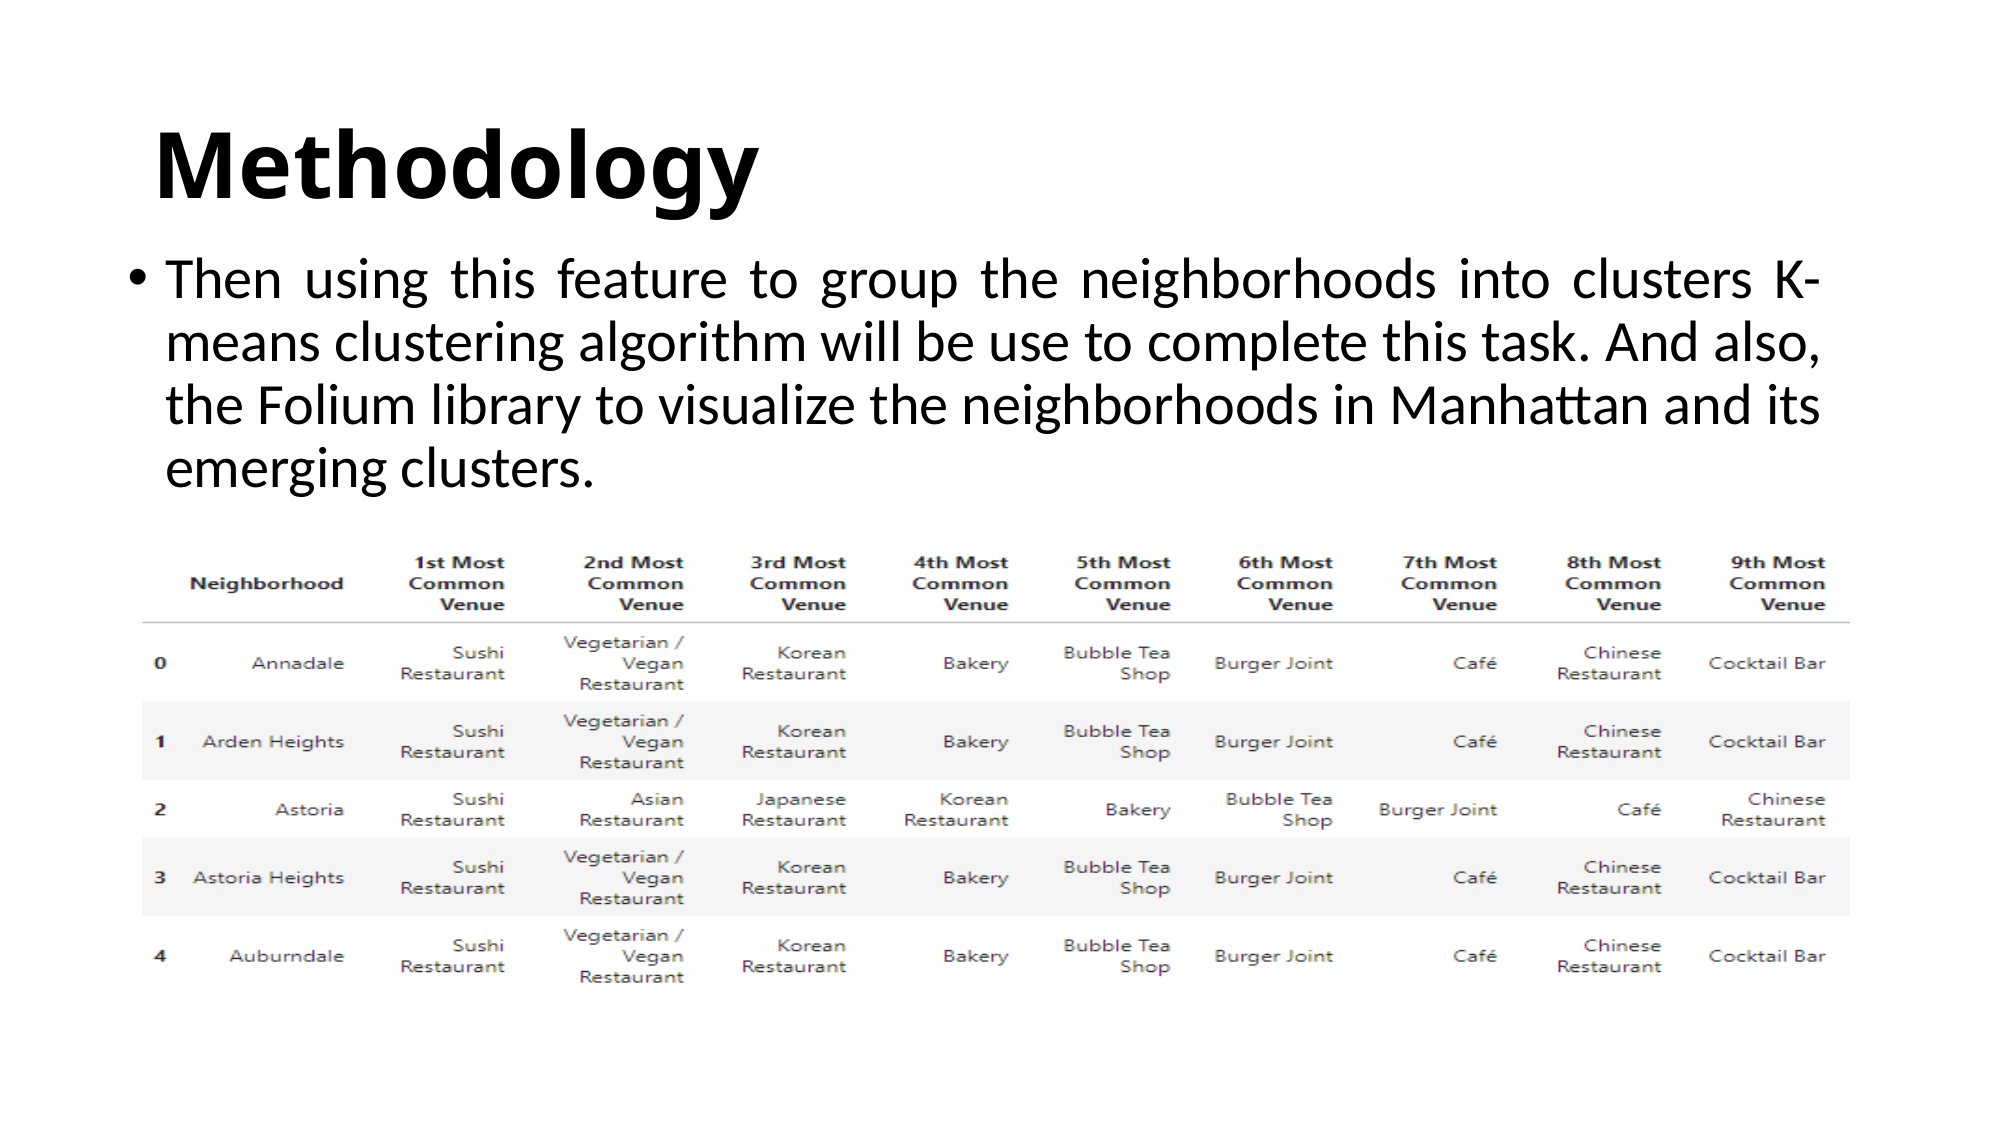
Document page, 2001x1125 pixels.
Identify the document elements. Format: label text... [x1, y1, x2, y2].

list Then using this feature to group the neighborhoods into clusters K-means clustering algorithm will be use to complete this task. And also, the Folium library to visualize the neighborhoods in Manhattan and its emerging clusters. [112, 241, 1838, 955]
picture [130, 537, 1850, 1022]
title Methodology [137, 59, 1863, 278]
